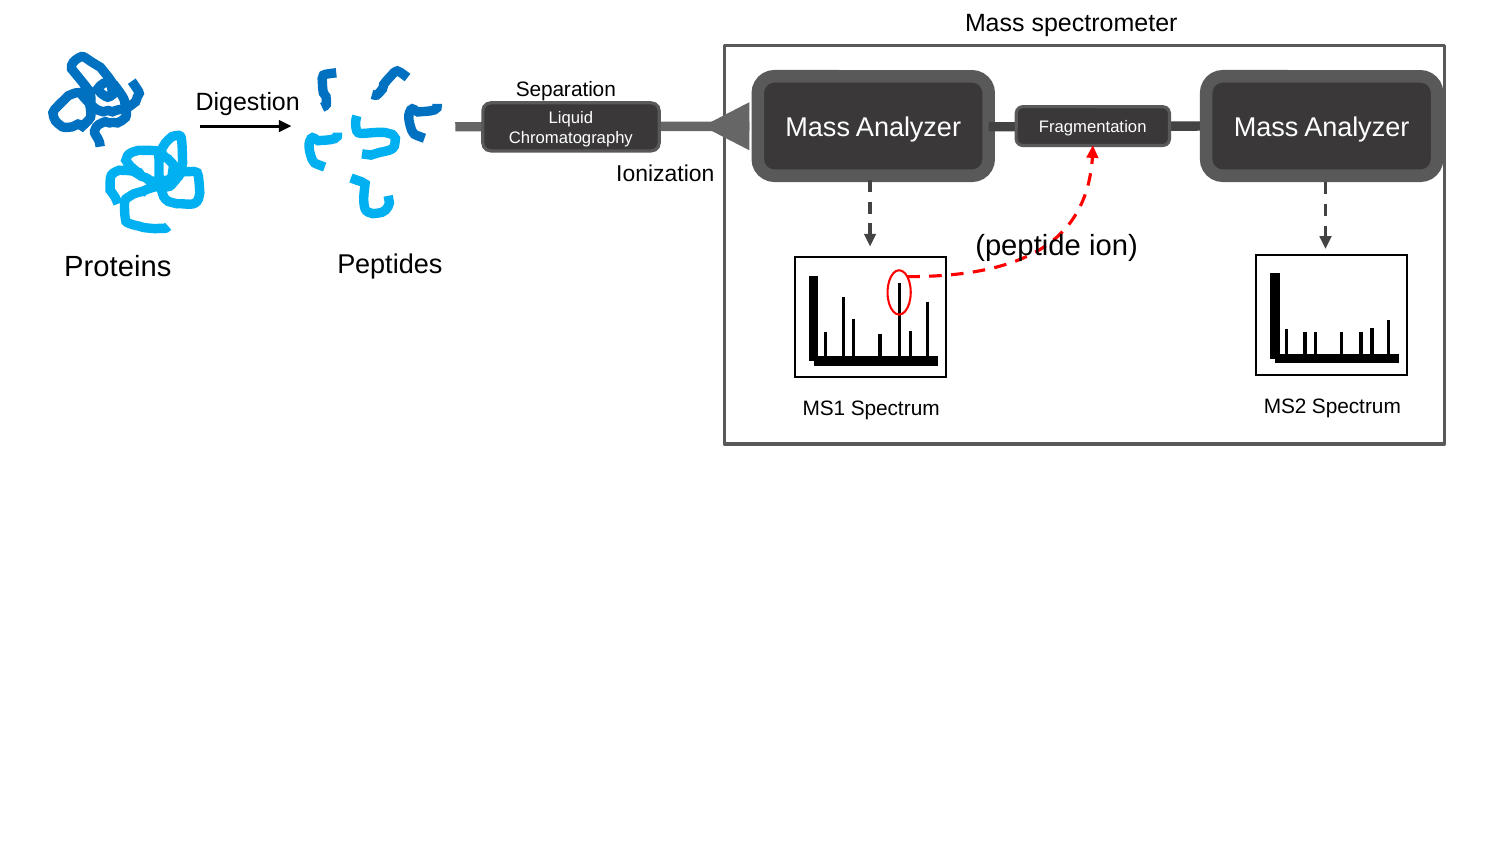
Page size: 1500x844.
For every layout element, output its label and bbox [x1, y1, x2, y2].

text_box [30, 0, 1445, 445]
